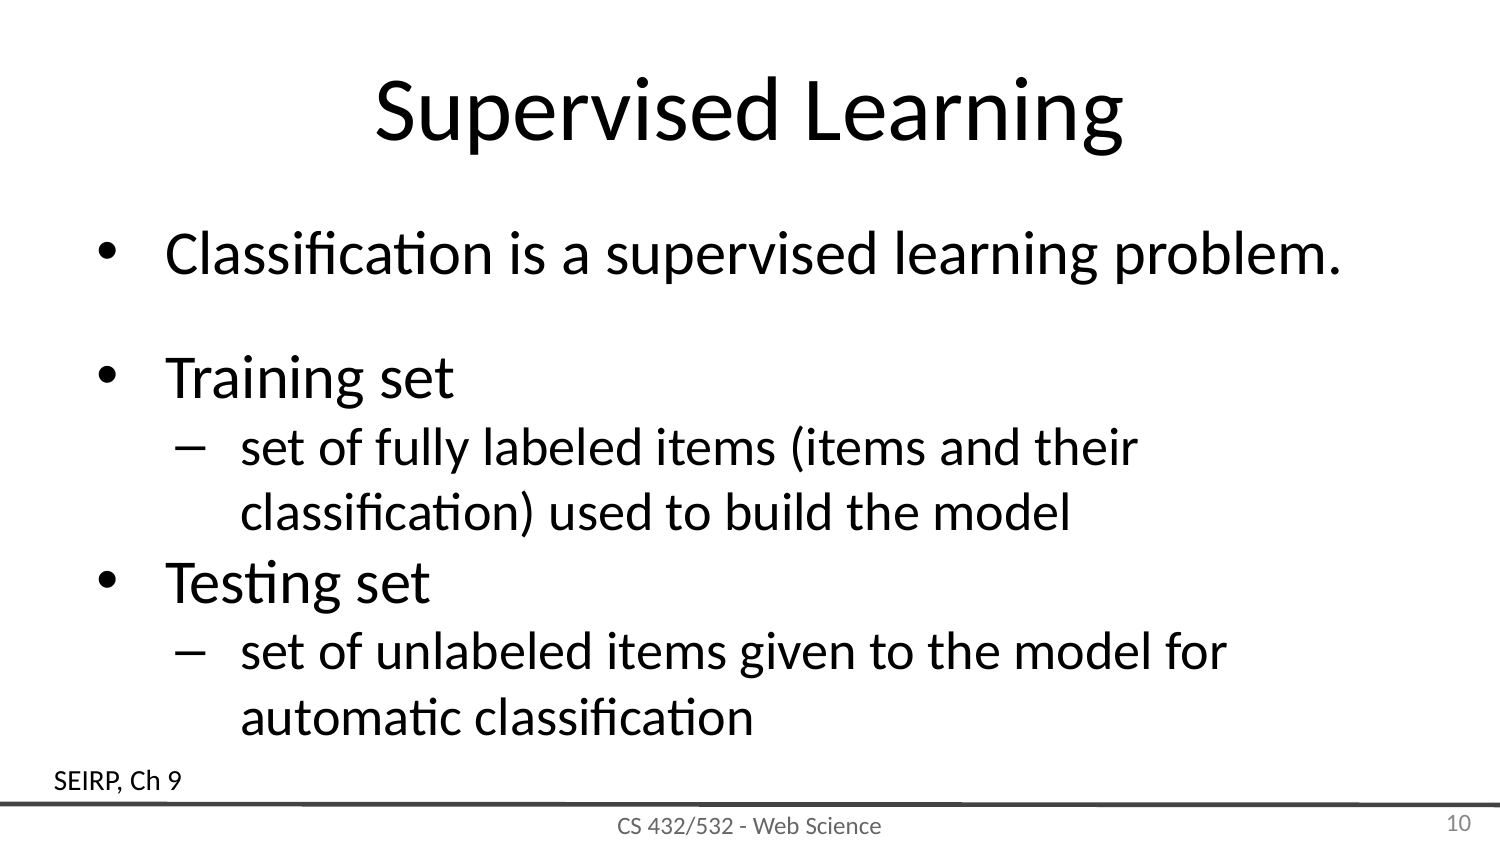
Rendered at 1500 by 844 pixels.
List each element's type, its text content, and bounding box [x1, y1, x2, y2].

list Classification is a supervised learning problem. Training set set of fully labeled items (items and their classification) used to build the model Testing set set of unlabeled items given to the model for automatic classification [75, 196, 1425, 773]
text_box SEIRP, Ch 9 [38, 758, 356, 799]
slide_number ‹#› [1136, 798, 1487, 844]
title Supervised Learning [75, 33, 1425, 175]
